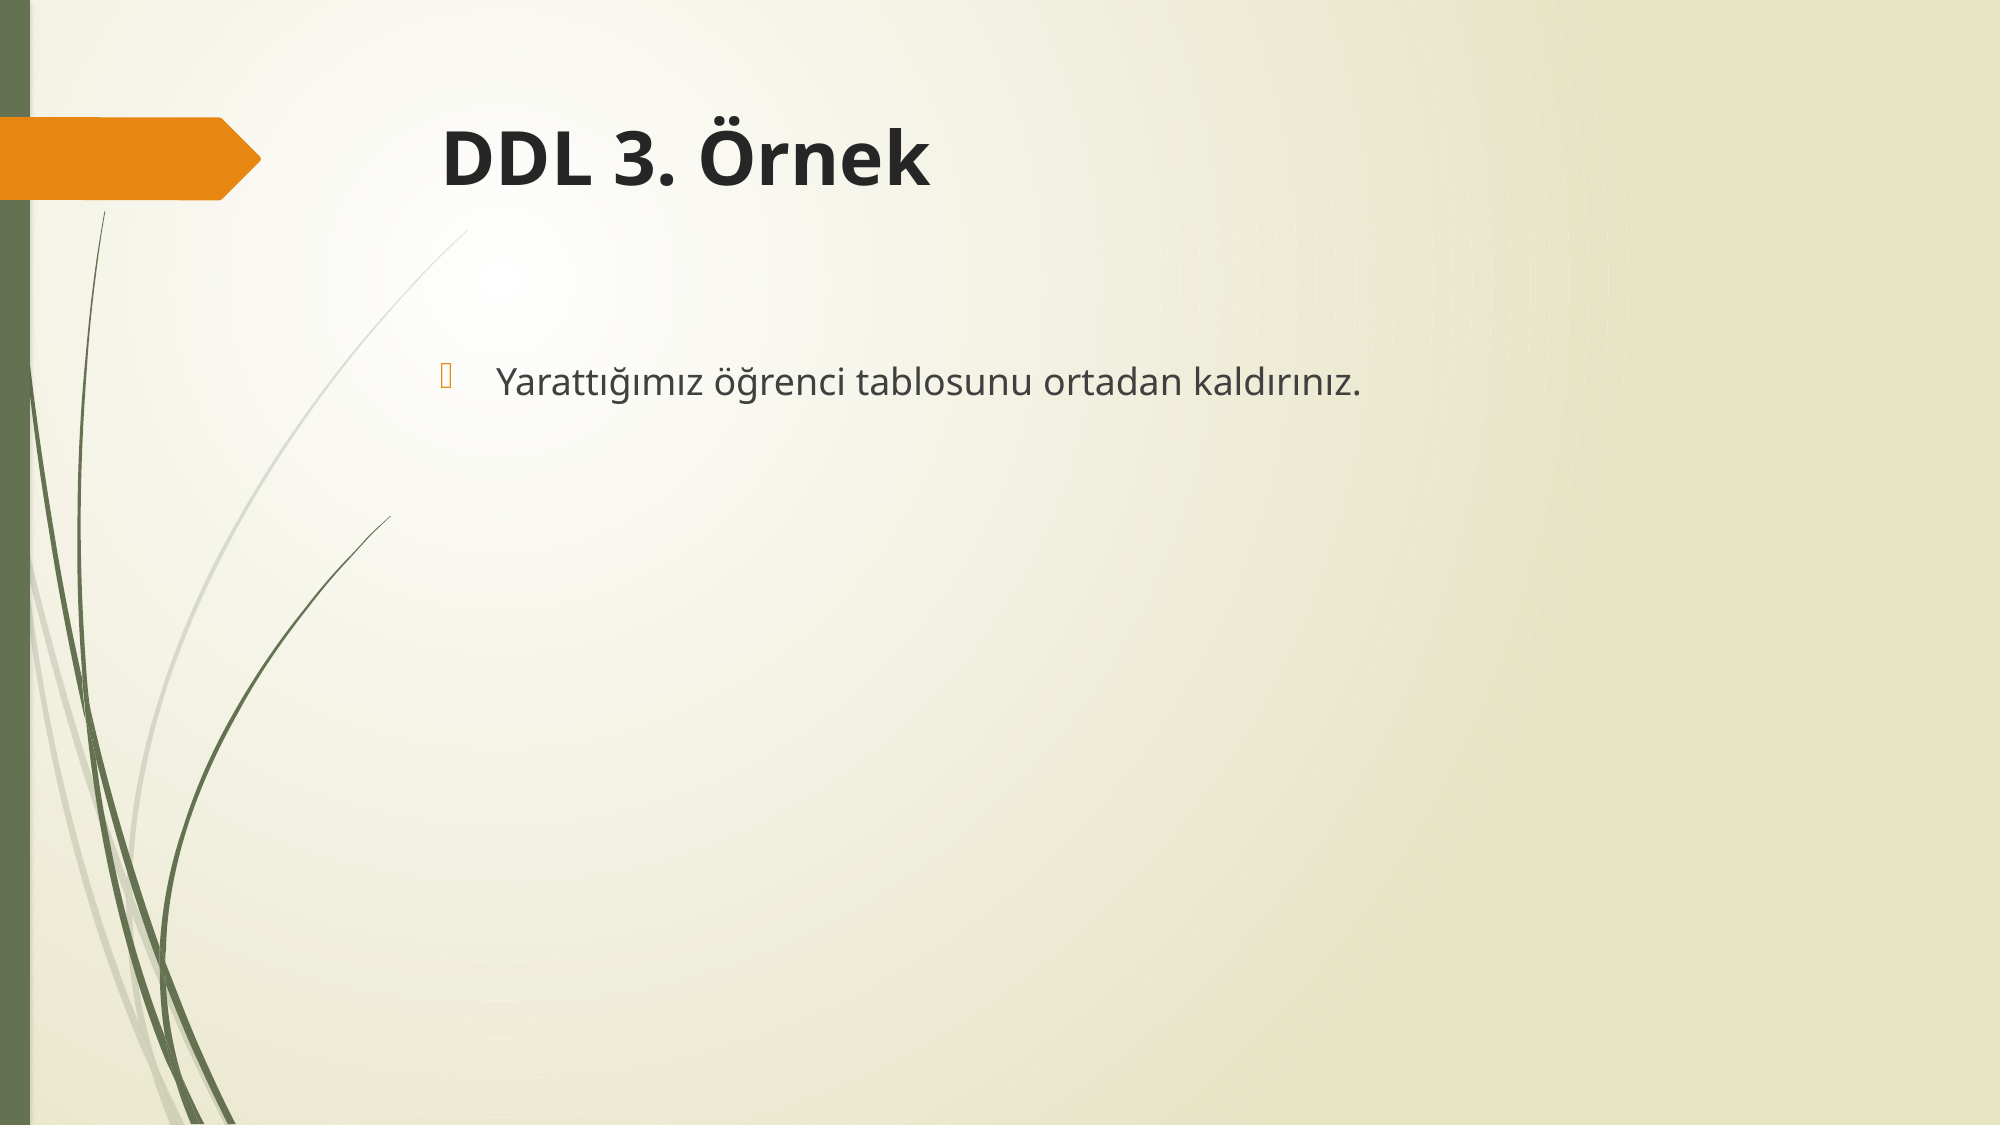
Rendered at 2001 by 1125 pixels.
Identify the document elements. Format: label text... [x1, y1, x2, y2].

list Yarattığımız öğrenci tablosunu ortadan kaldırınız. [424, 350, 1888, 970]
title DDL 3. Örnek [425, 102, 1888, 313]
